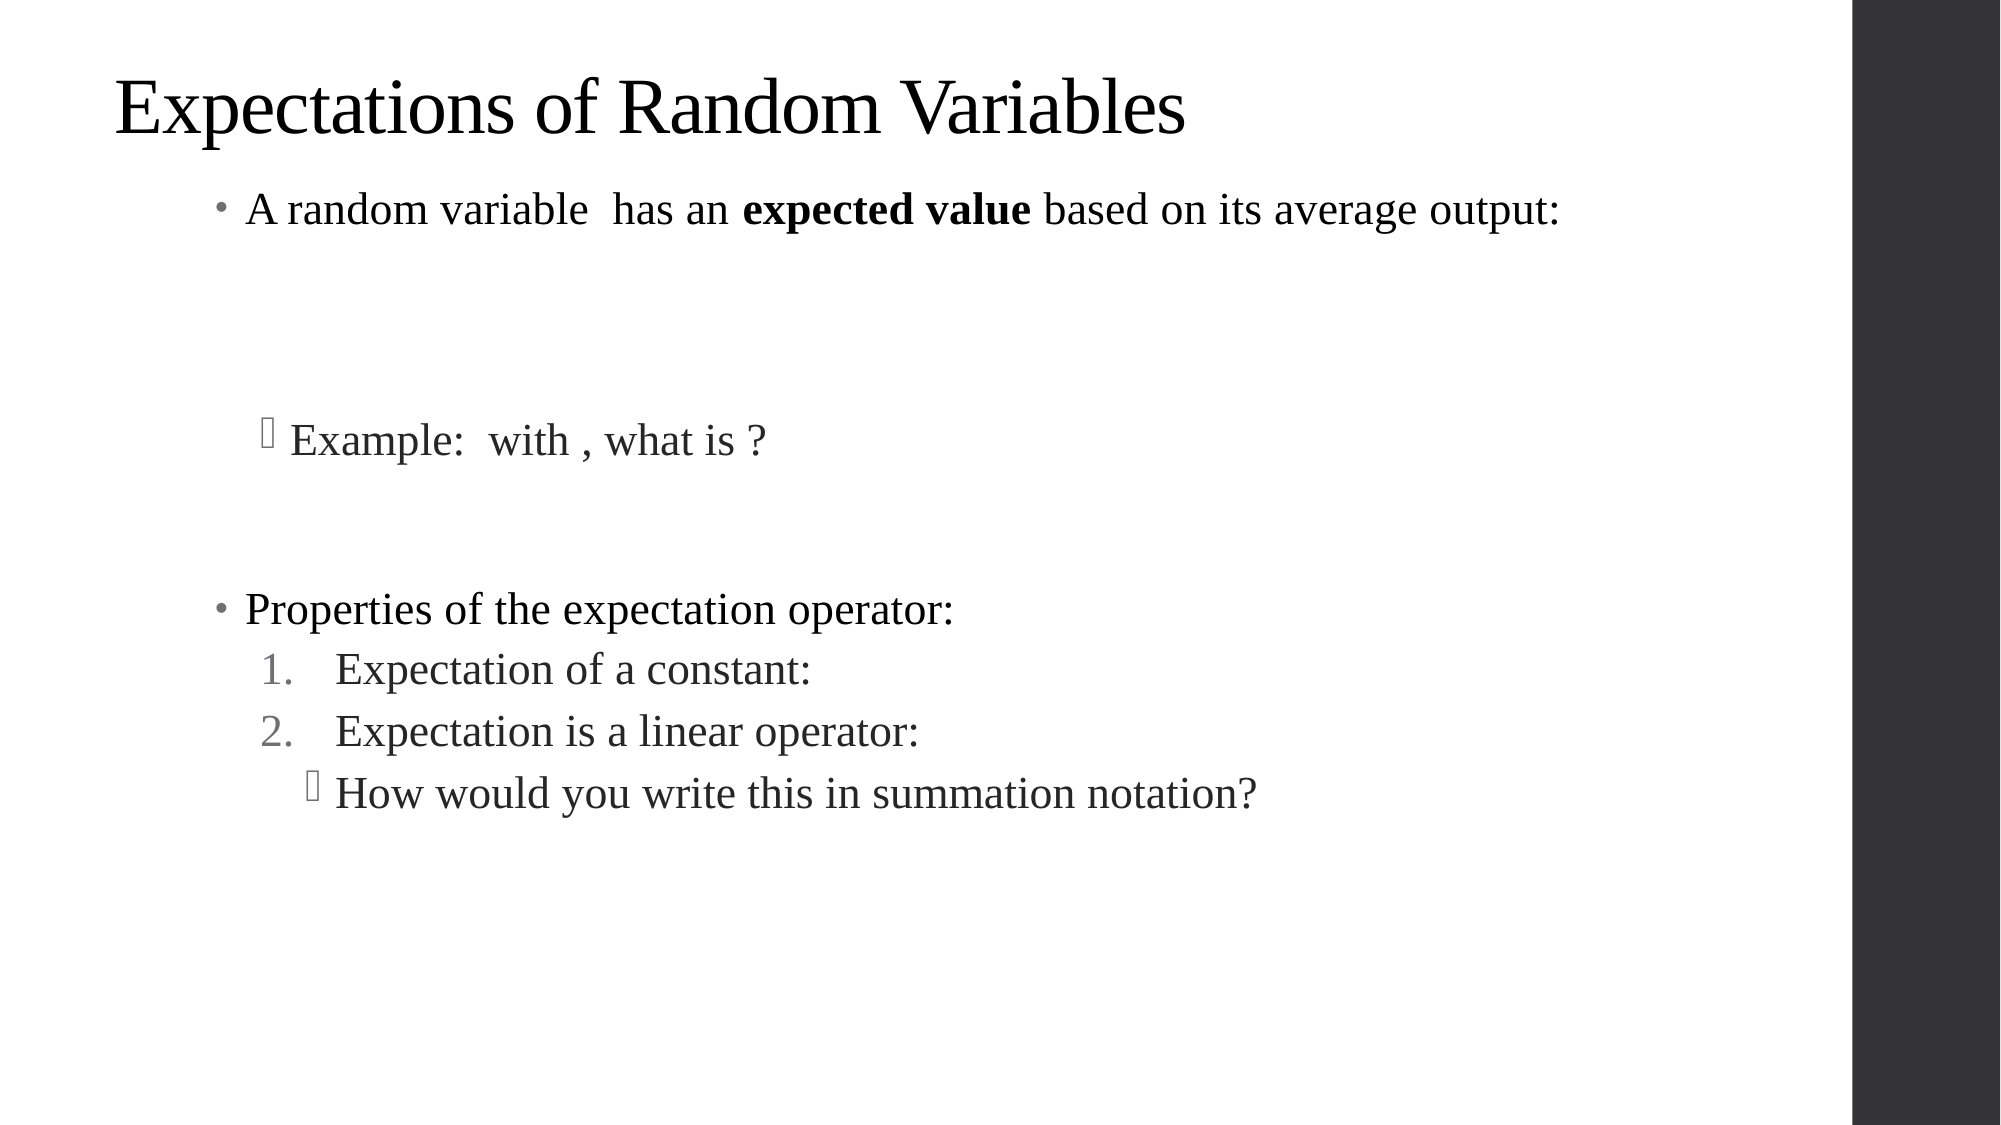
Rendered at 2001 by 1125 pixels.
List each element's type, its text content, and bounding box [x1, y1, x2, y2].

title Expectations of Random Variables [99, 55, 1293, 158]
